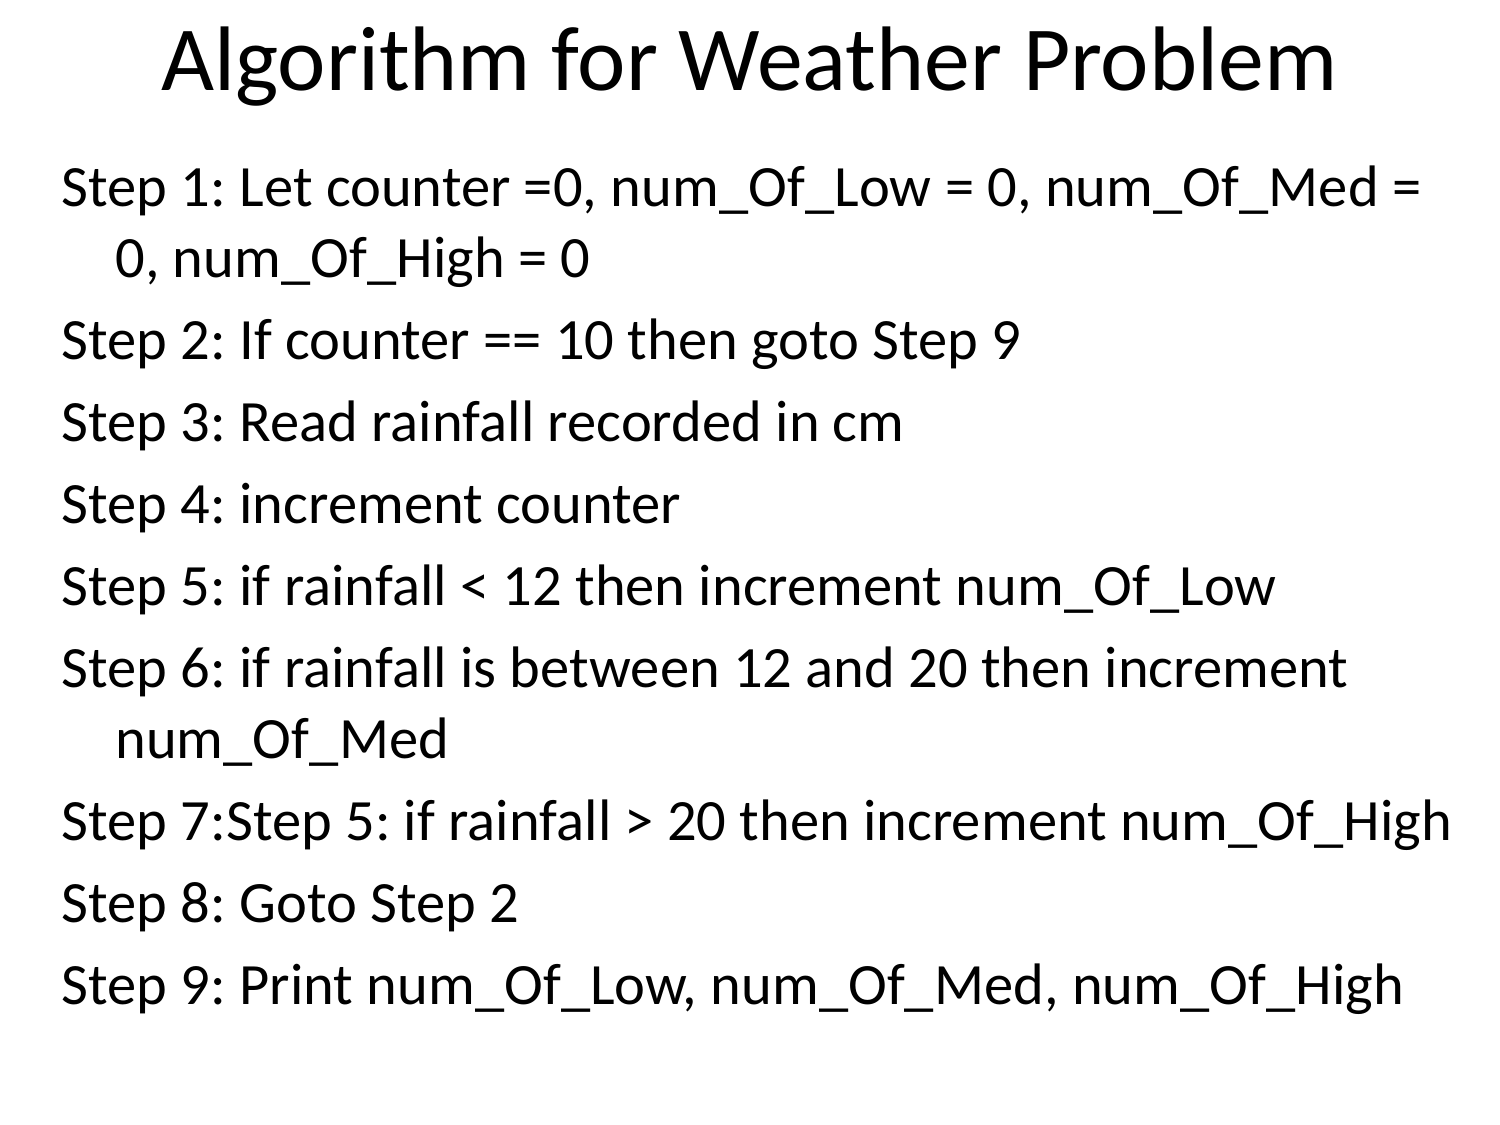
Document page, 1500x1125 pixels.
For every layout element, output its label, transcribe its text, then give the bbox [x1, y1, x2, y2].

title Algorithm for Weather Problem [75, 0, 1425, 119]
list Step 1: Let counter =0, num_Of_Low = 0, num_Of_Med = 0, num_Of_High = 0 Step 2: If counter == 10 then goto Step 9 Step 3: Read rainfall recorded in cm Step 4: increment counter Step 5: if rainfall < 12 then increment num_Of_Low Step 6: if rainfall is between 12 and 20 then increment num_Of_Med Step 7:Step 5: if rainfall > 20 then increment num_Of_High Step 8: Goto Step 2 Step 9: Print num_Of_Low, num_Of_Med, num_Of_High [46, 140, 1472, 1090]
